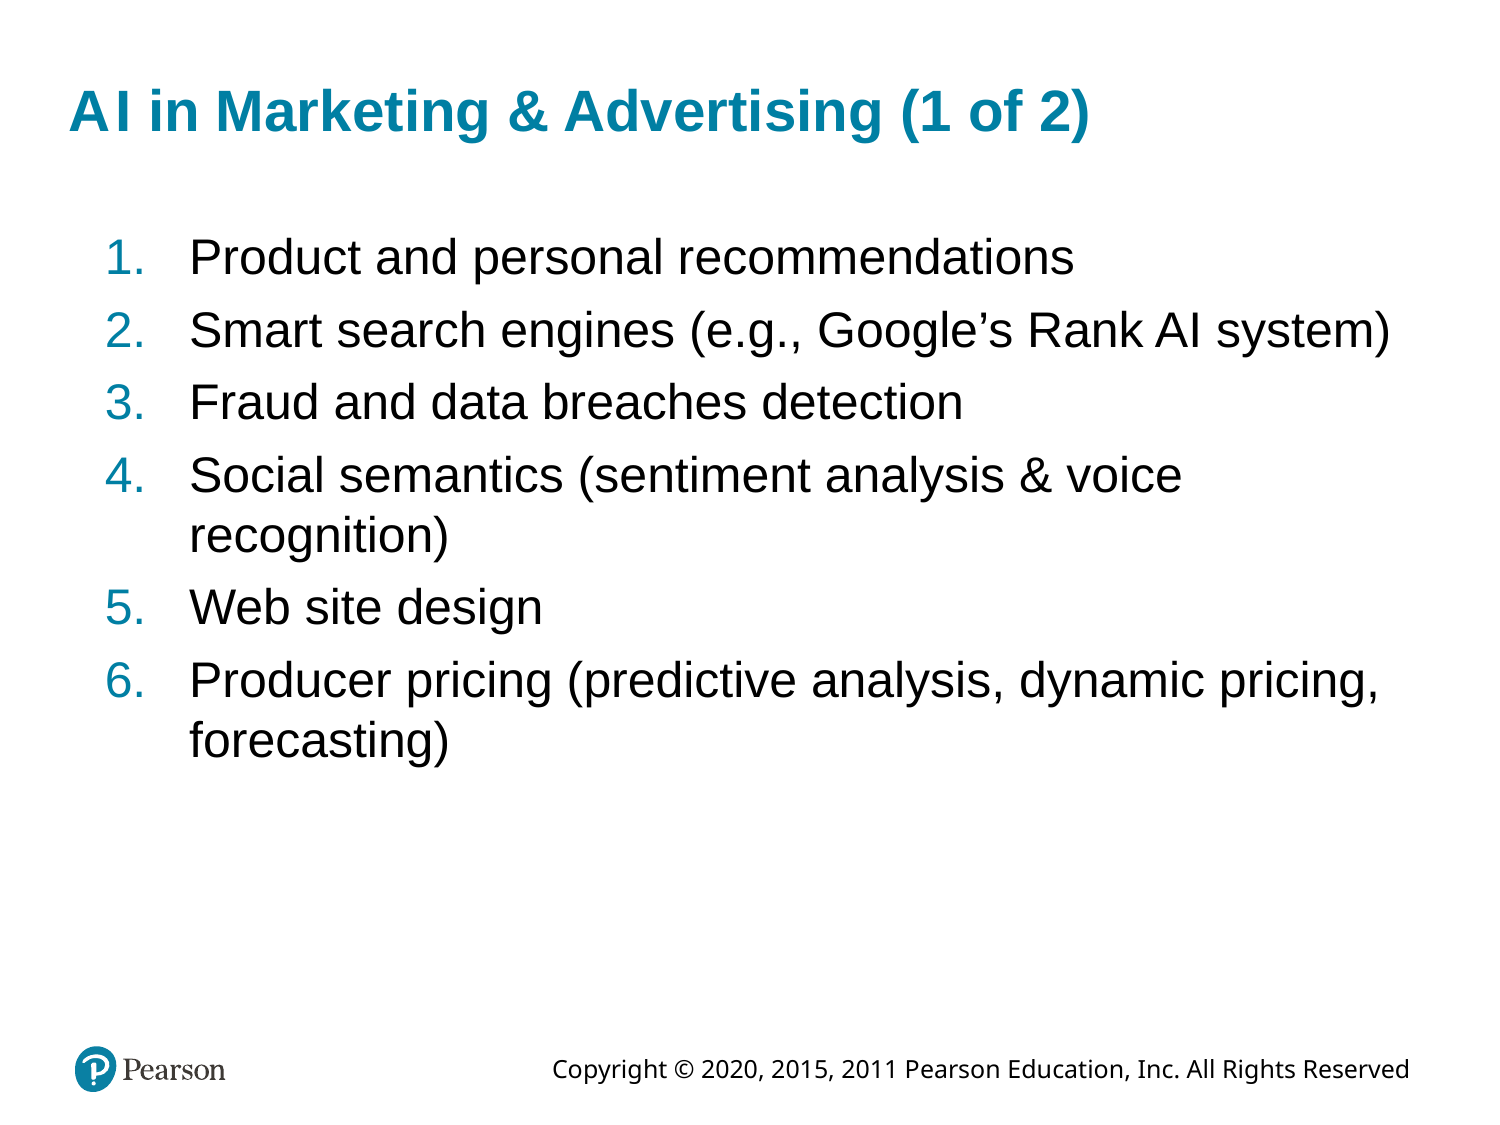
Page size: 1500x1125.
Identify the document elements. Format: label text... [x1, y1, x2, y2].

title A I in Marketing & Advertising (1 of 2) [68, 0, 1407, 144]
list Product and personal recommendations Smart search engines (e.g., Google’s Rank AI system) Fraud and data breaches detection Social semantics (sentiment analysis & voice recognition) Web site design Producer pricing (predictive analysis, dynamic pricing, forecasting) [24, 224, 1450, 863]
